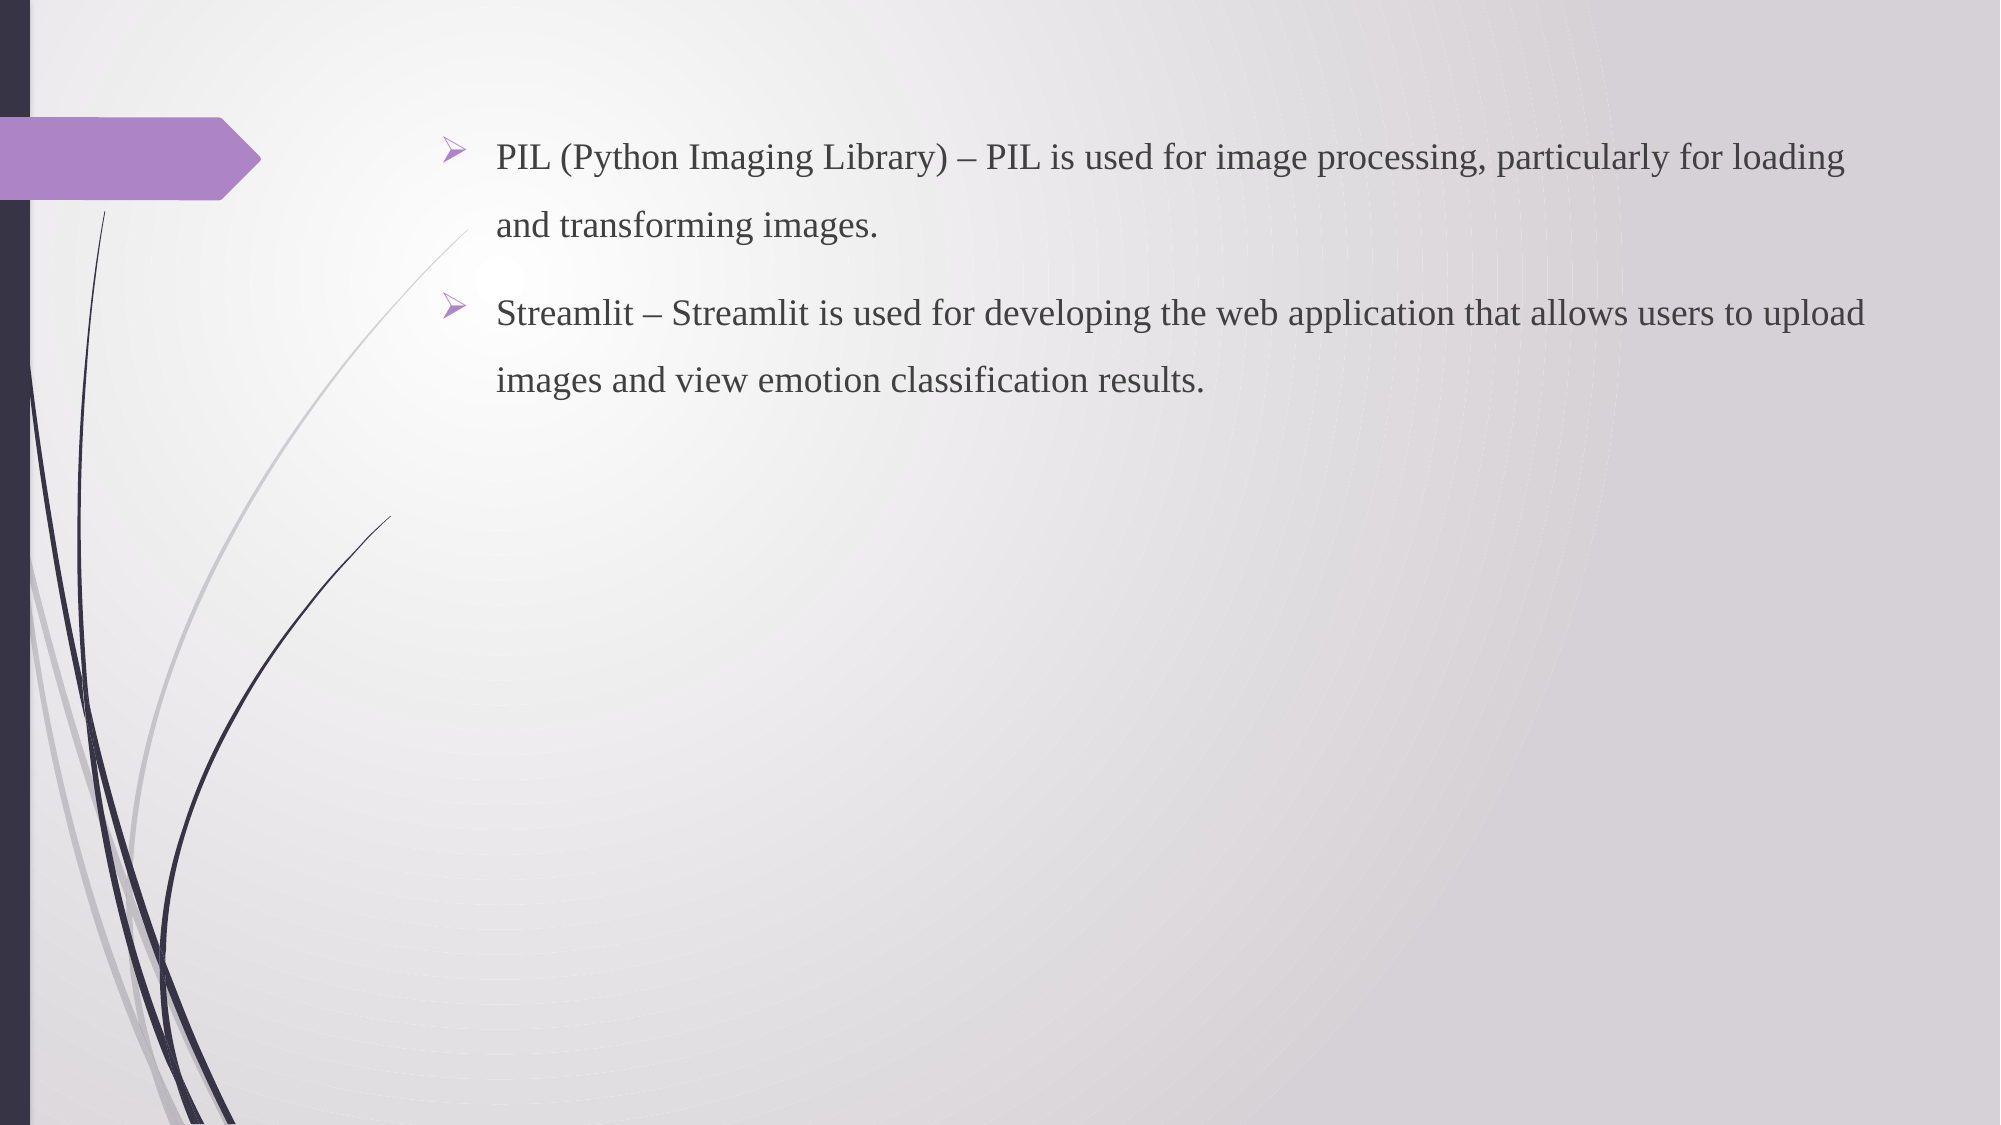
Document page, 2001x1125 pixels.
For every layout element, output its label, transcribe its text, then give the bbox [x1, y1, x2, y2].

list PIL (Python Imaging Library) – PIL is used for image processing, particularly for loading and transforming images. Streamlit – Streamlit is used for developing the web application that allows users to upload images and view emotion classification results. [424, 102, 1888, 970]
